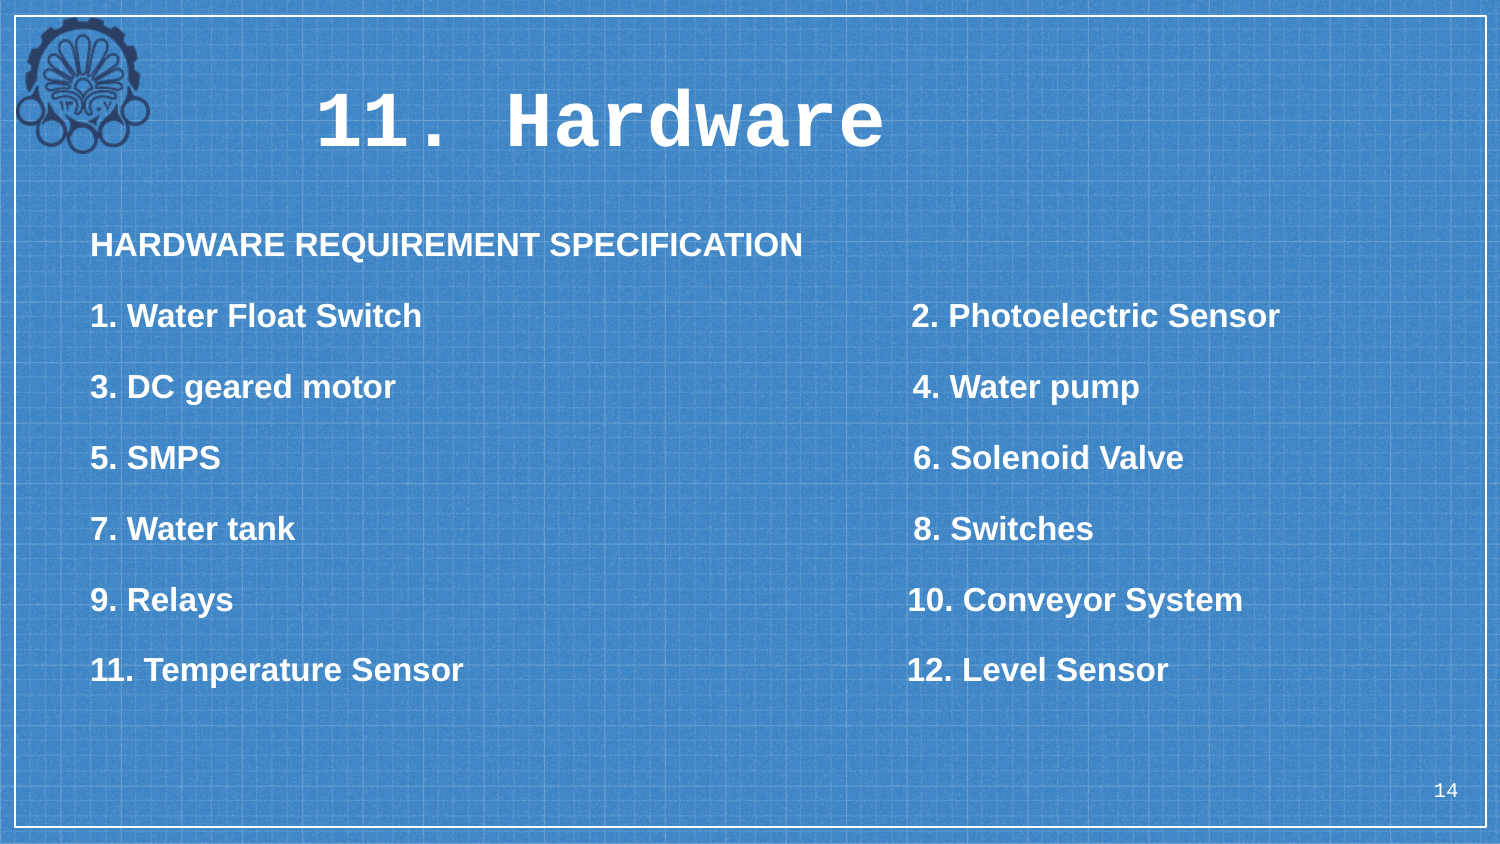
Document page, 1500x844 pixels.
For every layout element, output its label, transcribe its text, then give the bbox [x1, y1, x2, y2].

picture [0, 0, 1500, 844]
slide_number ‹#› [1398, 761, 1474, 810]
list HARDWARE REQUIREMENT SPECIFICATION 1. Water Float Switch 2. Photoelectric Sensor 3. DC geared motor 4. Water pump 5. SMPS 6. Solenoid Valve 7. Water tank 8. Switches 9. Relays 10. Conveyor System 11. Temperature Sensor 12. Level Sensor [75, 202, 1399, 777]
title 11. Hardware [300, 52, 1417, 149]
